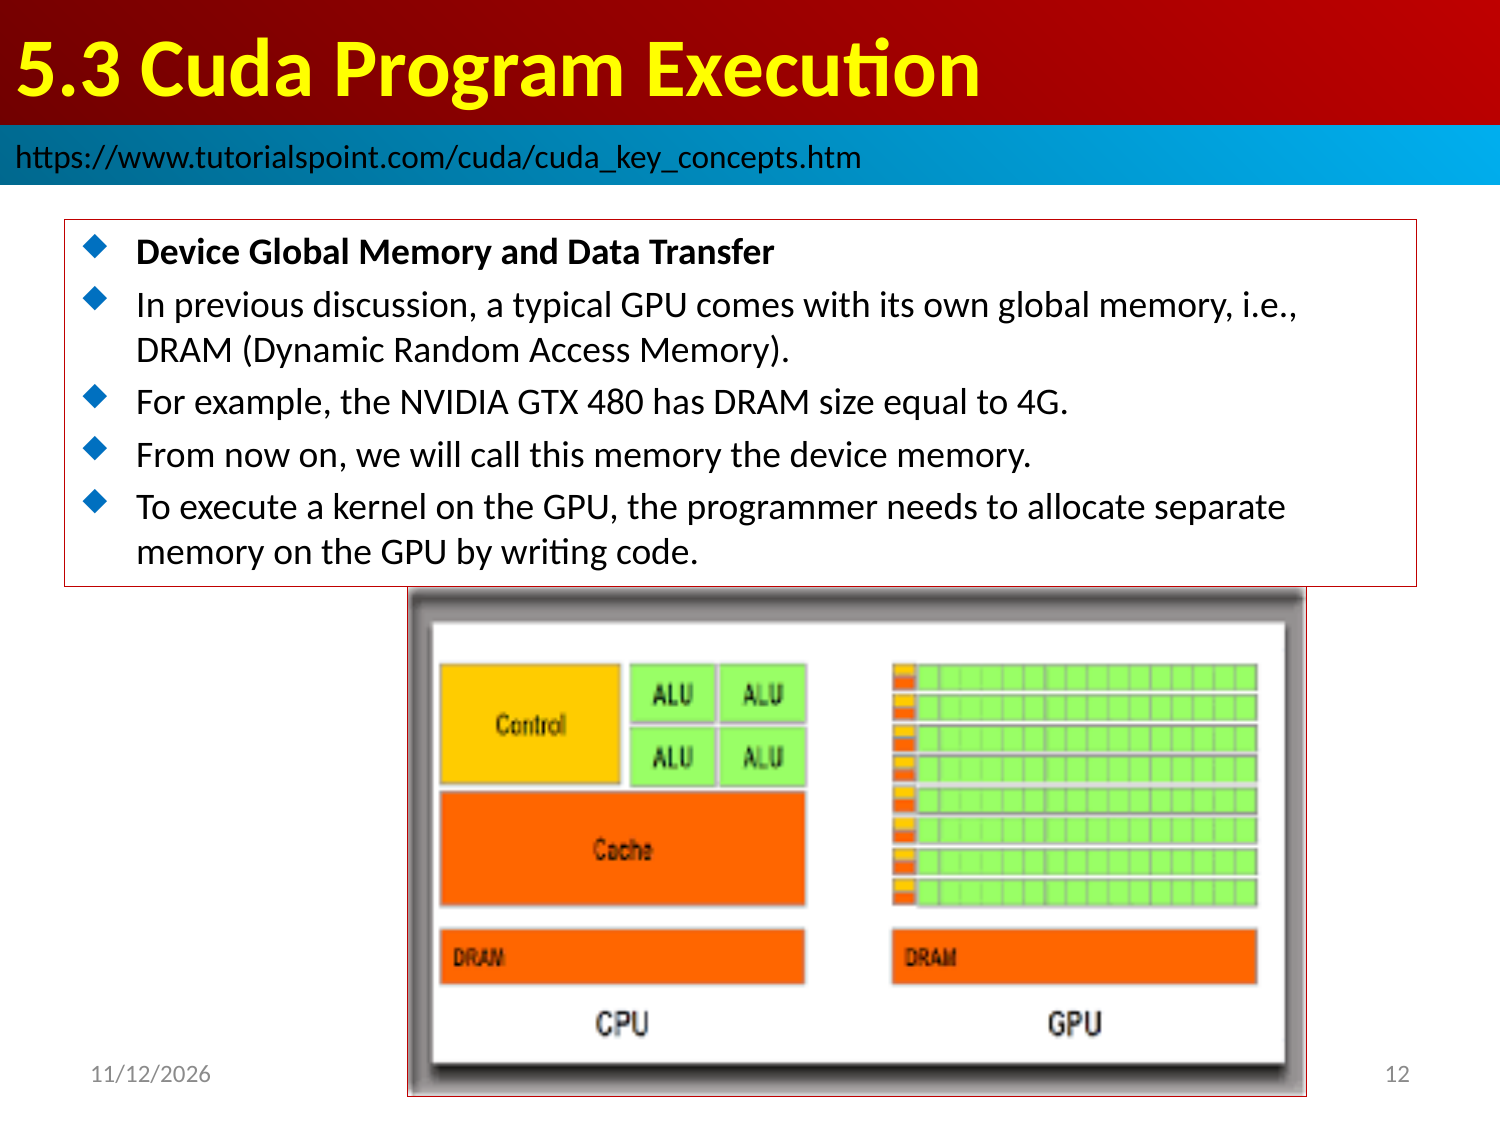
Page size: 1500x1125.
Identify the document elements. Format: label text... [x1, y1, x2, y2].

text_box https://www.tutorialspoint.com/cuda/cuda_key_concepts.htm [0, 125, 1500, 185]
picture [407, 585, 1307, 1097]
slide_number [75, 1042, 405, 1103]
title 5.3 Cuda Program Execution [0, 0, 1500, 125]
slide_number 12 [1309, 1042, 1425, 1103]
subtitle Device Global Memory and Data Transfer In previous discussion, a typical GPU comes with its own global memory, i.e., DRAM (Dynamic Random Access Memory). For example, the NVIDIA GTX 480 has DRAM size equal to 4G. From now on, we will call this memory the device memory. To execute a kernel on the GPU, the programmer needs to allocate separate memory on the GPU by writing code. [64, 219, 1417, 587]
